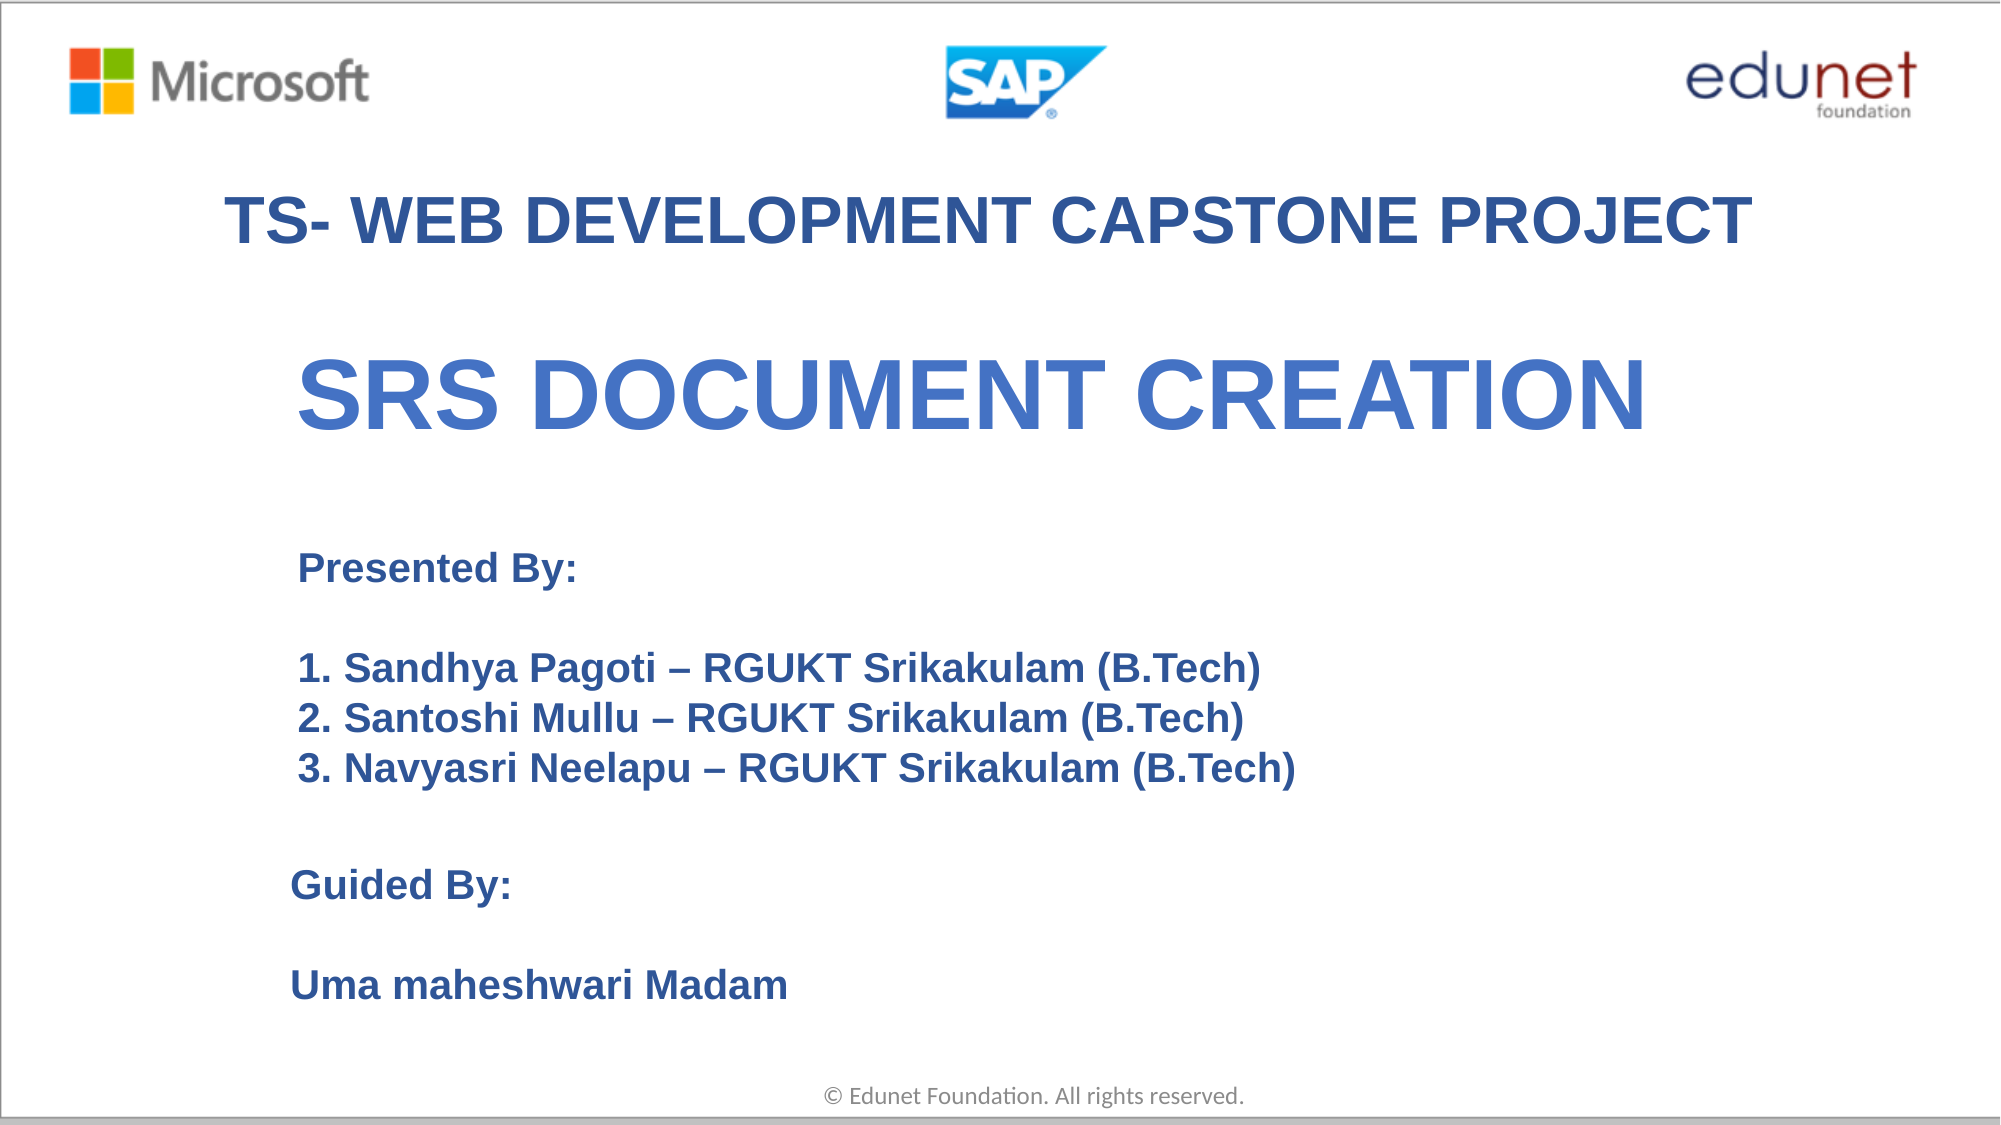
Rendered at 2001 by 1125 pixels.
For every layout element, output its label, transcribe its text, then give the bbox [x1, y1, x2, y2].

text_box Presented By: 1. Sandhya Pagoti – RGUKT Srikakulam (B.Tech) 2. Santoshi Mullu – RGUKT Srikakulam (B.Tech) 3. Navyasri Neelapu – RGUKT Srikakulam (B.Tech) [282, 533, 1766, 799]
text_box TS- WEB DEVELOPMENT CAPSTONE PROJECT [0, 169, 2000, 265]
title SRS DOCUMENT CREATION [222, 298, 1723, 460]
text_box Guided By: Uma maheshwari Madam [275, 850, 1631, 1016]
picture [0, 0, 2001, 1125]
footer © Edunet Foundation. All rights reserved. [696, 1065, 1372, 1125]
